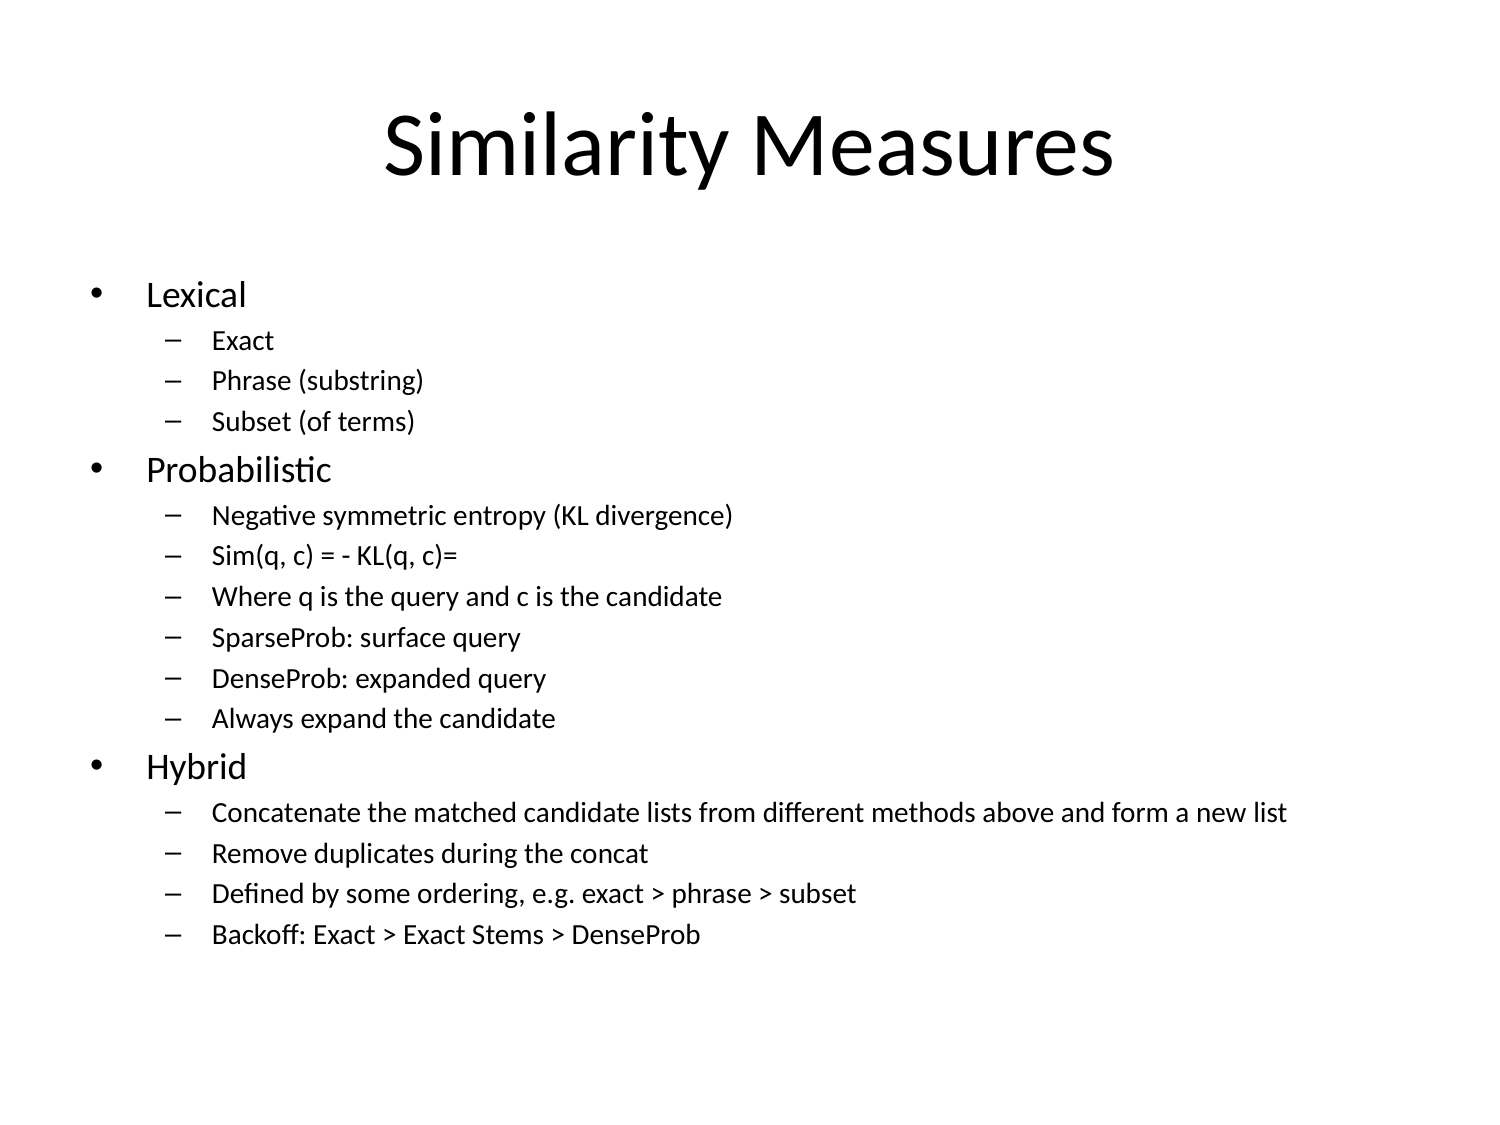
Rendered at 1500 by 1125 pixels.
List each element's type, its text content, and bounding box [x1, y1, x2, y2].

title Similarity Measures [75, 45, 1425, 233]
